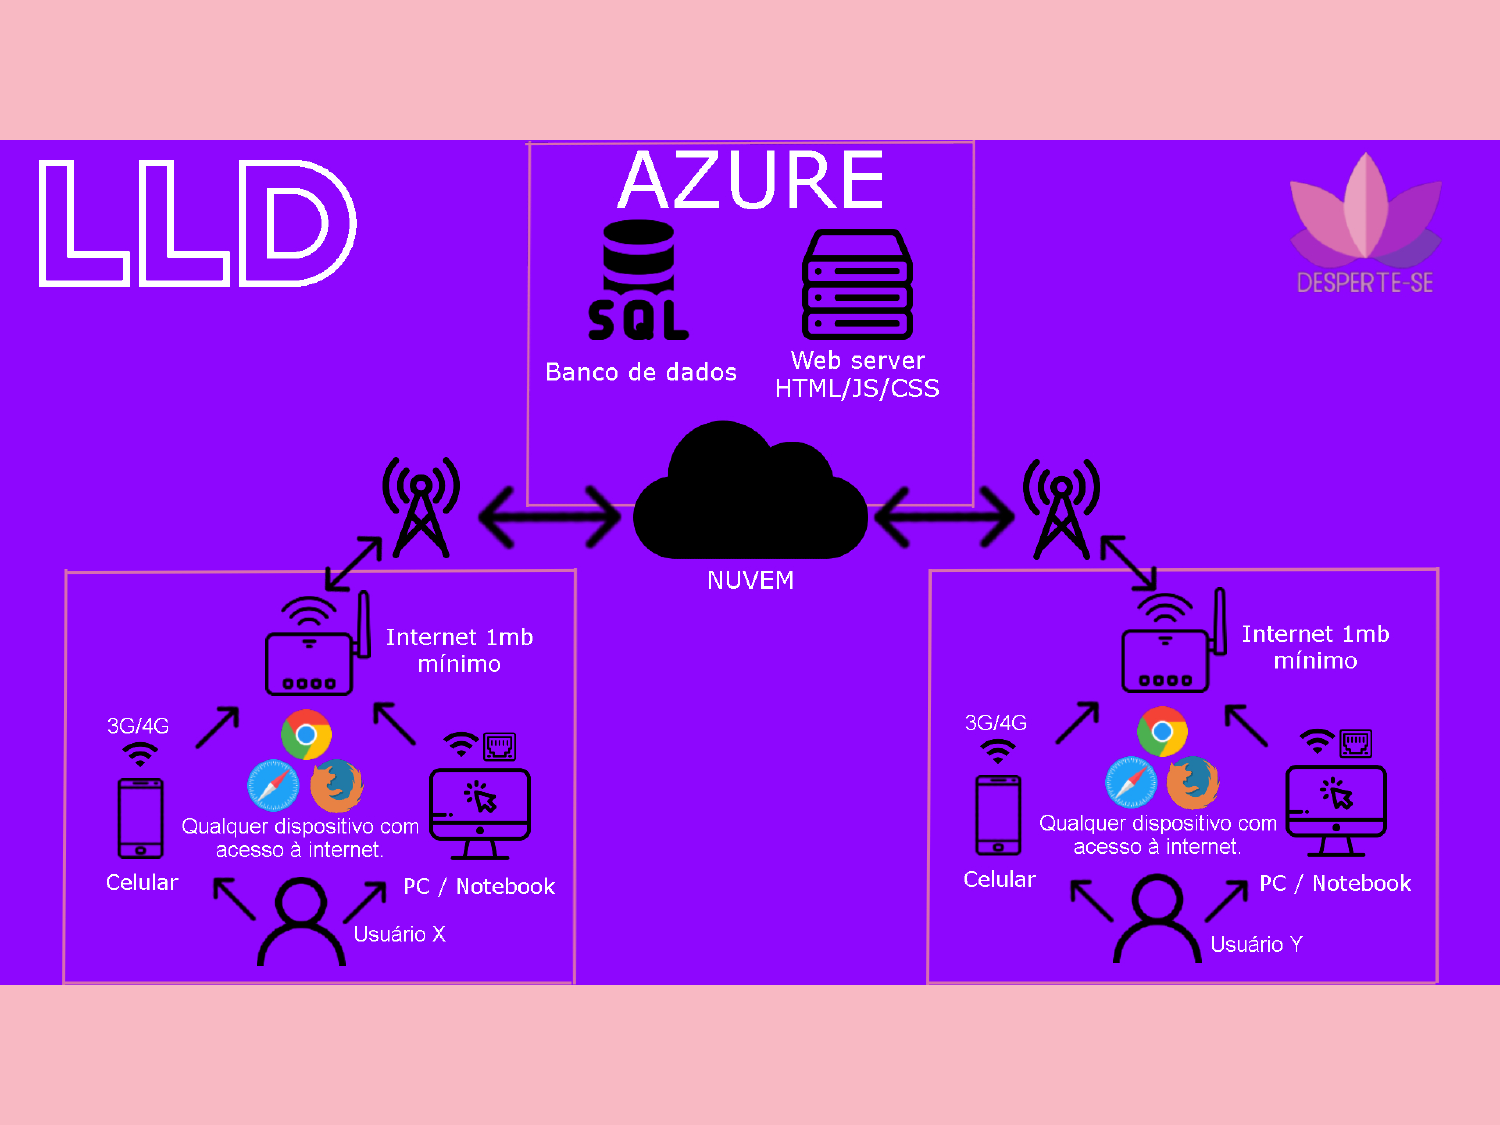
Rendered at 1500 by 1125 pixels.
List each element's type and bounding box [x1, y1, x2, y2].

picture [0, 140, 1500, 985]
